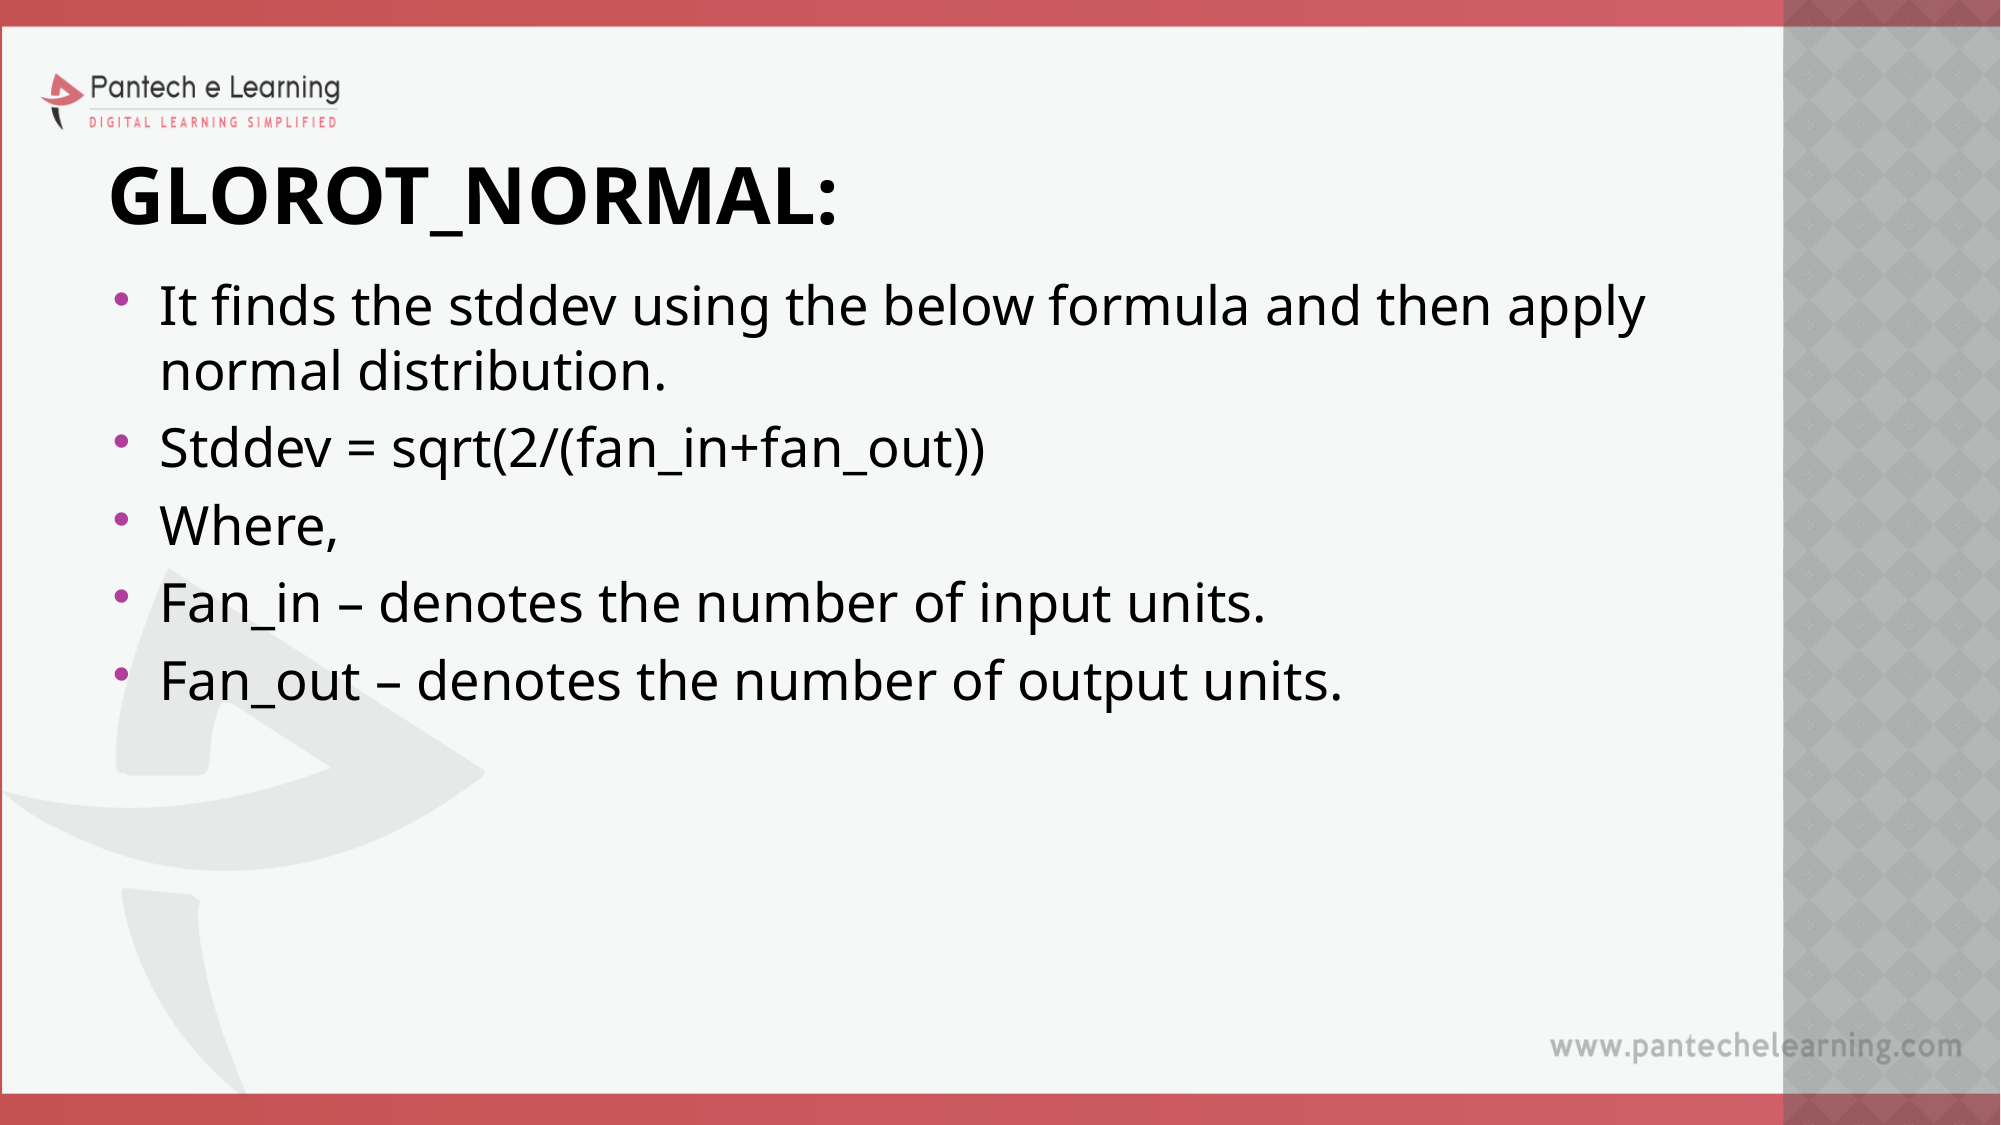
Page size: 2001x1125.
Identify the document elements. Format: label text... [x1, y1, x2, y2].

list It finds the stddev using the below formula and then apply normal distribution. Stddev = sqrt(2/(fan_in+fan_out)) Where, Fan_in – denotes the number of input units. Fan_out – denotes the number of output units. [99, 264, 1684, 1059]
title GLOROT_NORMAL: [99, 52, 1684, 240]
picture [0, 0, 2001, 1125]
